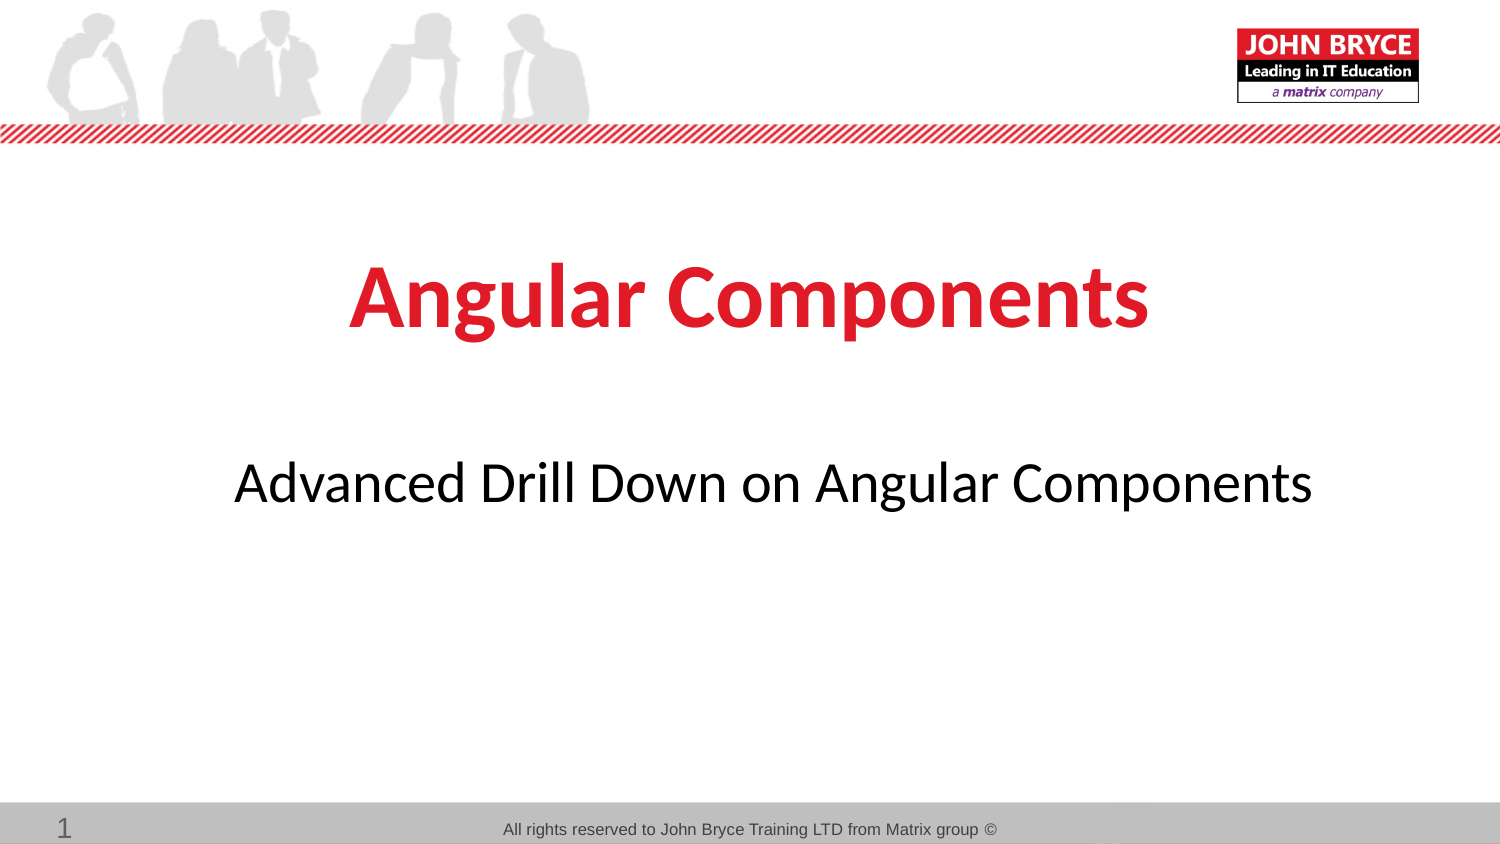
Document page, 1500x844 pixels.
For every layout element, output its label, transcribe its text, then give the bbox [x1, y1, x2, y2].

picture [0, 0, 1500, 802]
title Angular Components [112, 200, 1388, 382]
subtitle Advanced Drill Down on Angular Components [162, 436, 1387, 653]
